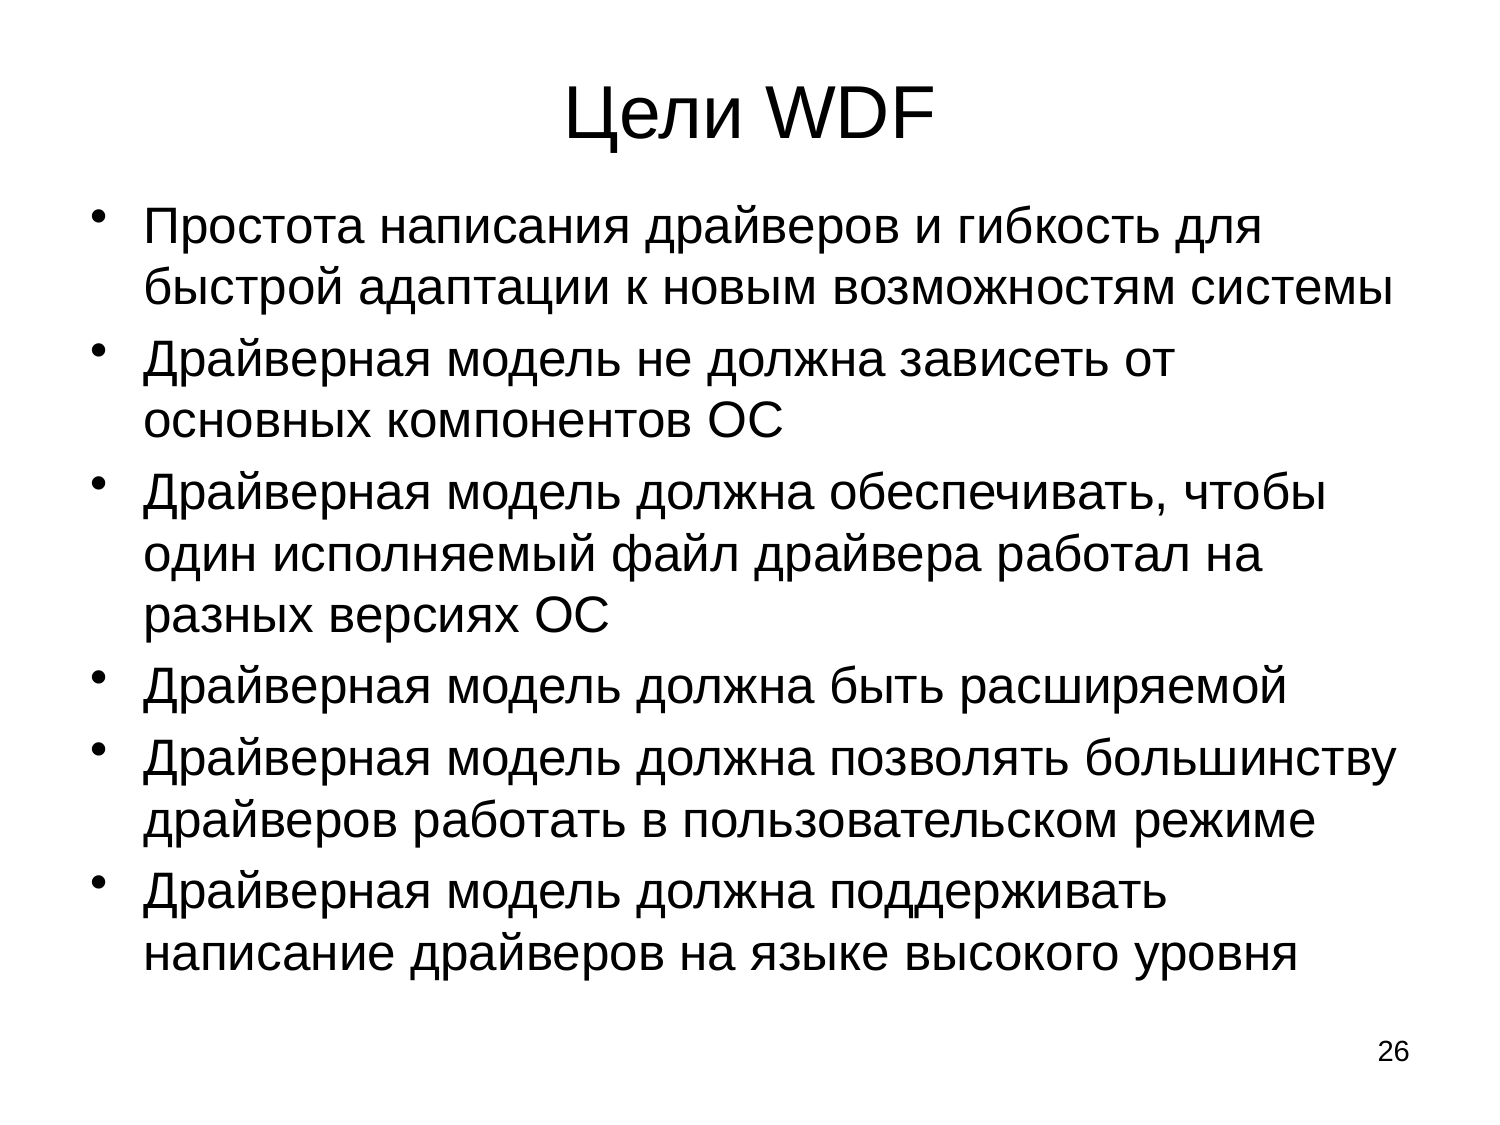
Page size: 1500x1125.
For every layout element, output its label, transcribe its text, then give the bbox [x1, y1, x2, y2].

slide_number 26 [1074, 1024, 1426, 1103]
title Цели WDF [74, 44, 1426, 173]
list Простота написания драйверов и гибкость для быстрой адаптации к новым возможностям системы Драйверная модель не должна зависеть от основных компонентов ОС Драйверная модель должна обеспечивать, чтобы один исполняемый файл драйвера работал на разных версиях ОС Драйверная модель должна быть расширяемой Драйверная модель должна позволять большинству драйверов работать в пользовательском режиме Драйверная модель должна поддерживать написание драйверов на языке высокого уровня [74, 184, 1426, 1006]
